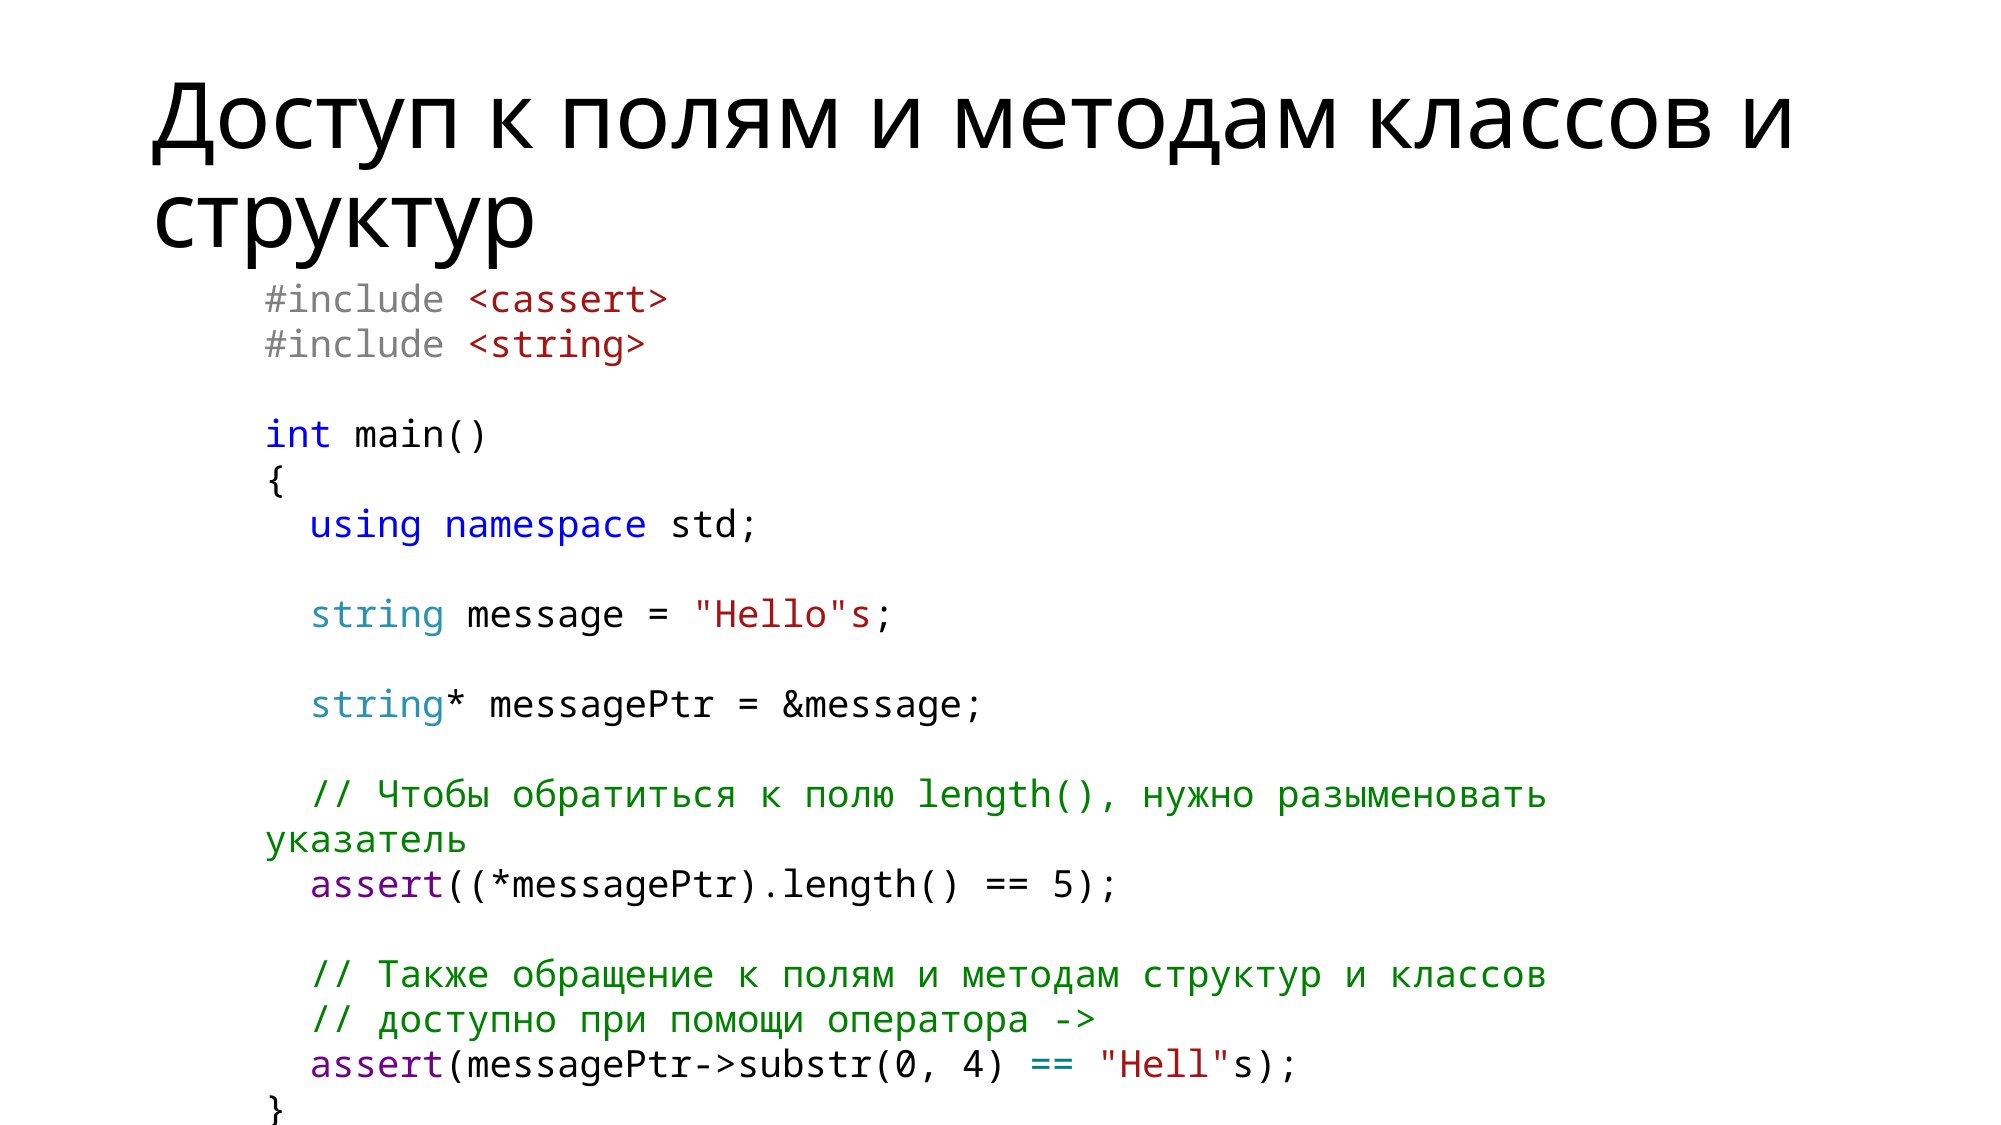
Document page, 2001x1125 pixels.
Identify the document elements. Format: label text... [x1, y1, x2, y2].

title Доступ к полям и методам классов и структур [137, 59, 1863, 278]
text_box #include <cassert> #include <string> int main() { using namespace std; string message = "Hello"s; string* messagePtr = &message; // Чтобы обратиться к полю length(), нужно разыменовать указатель assert((*messagePtr).length() == 5); // Также обращение к полям и методам структур и классов // доступно при помощи оператора -> assert(messagePtr->substr(0, 4) == "Hell"s); } [249, 267, 1750, 1125]
